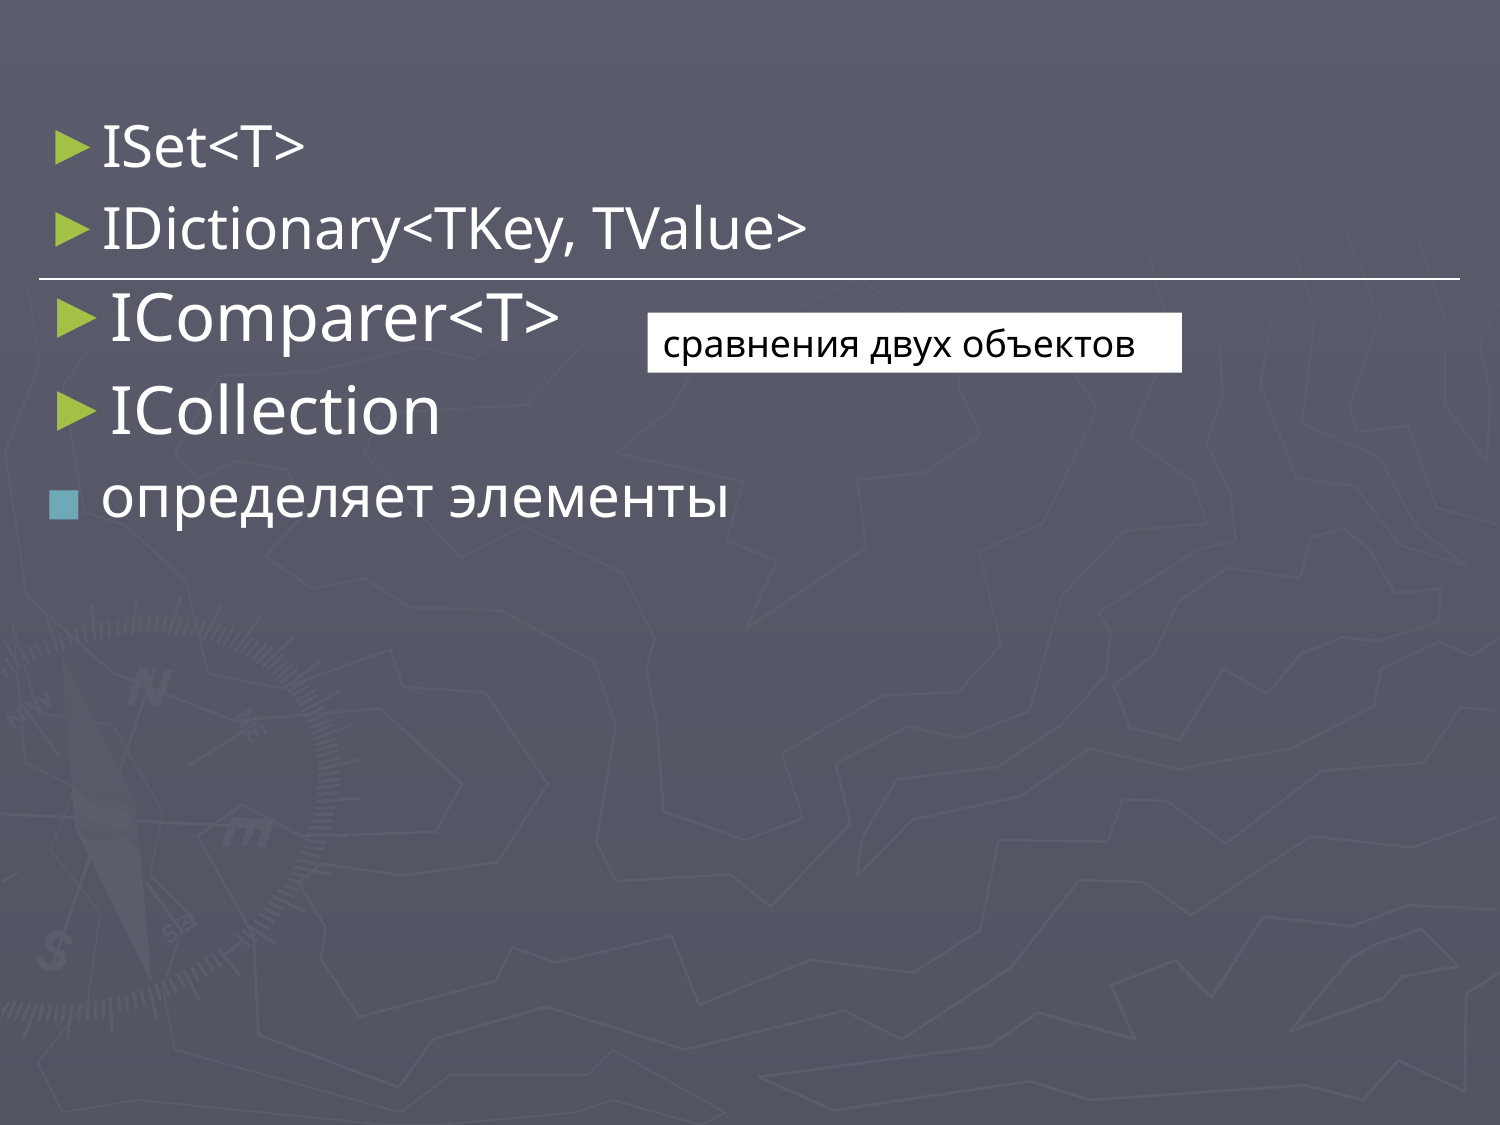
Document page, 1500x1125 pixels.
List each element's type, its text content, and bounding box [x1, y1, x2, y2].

text_box сравнения двух объектов [647, 312, 1182, 373]
list ISet<T> IDictionary<TKey, TValue> IComparer<T> ICollection определяет элементы [29, 101, 1431, 840]
